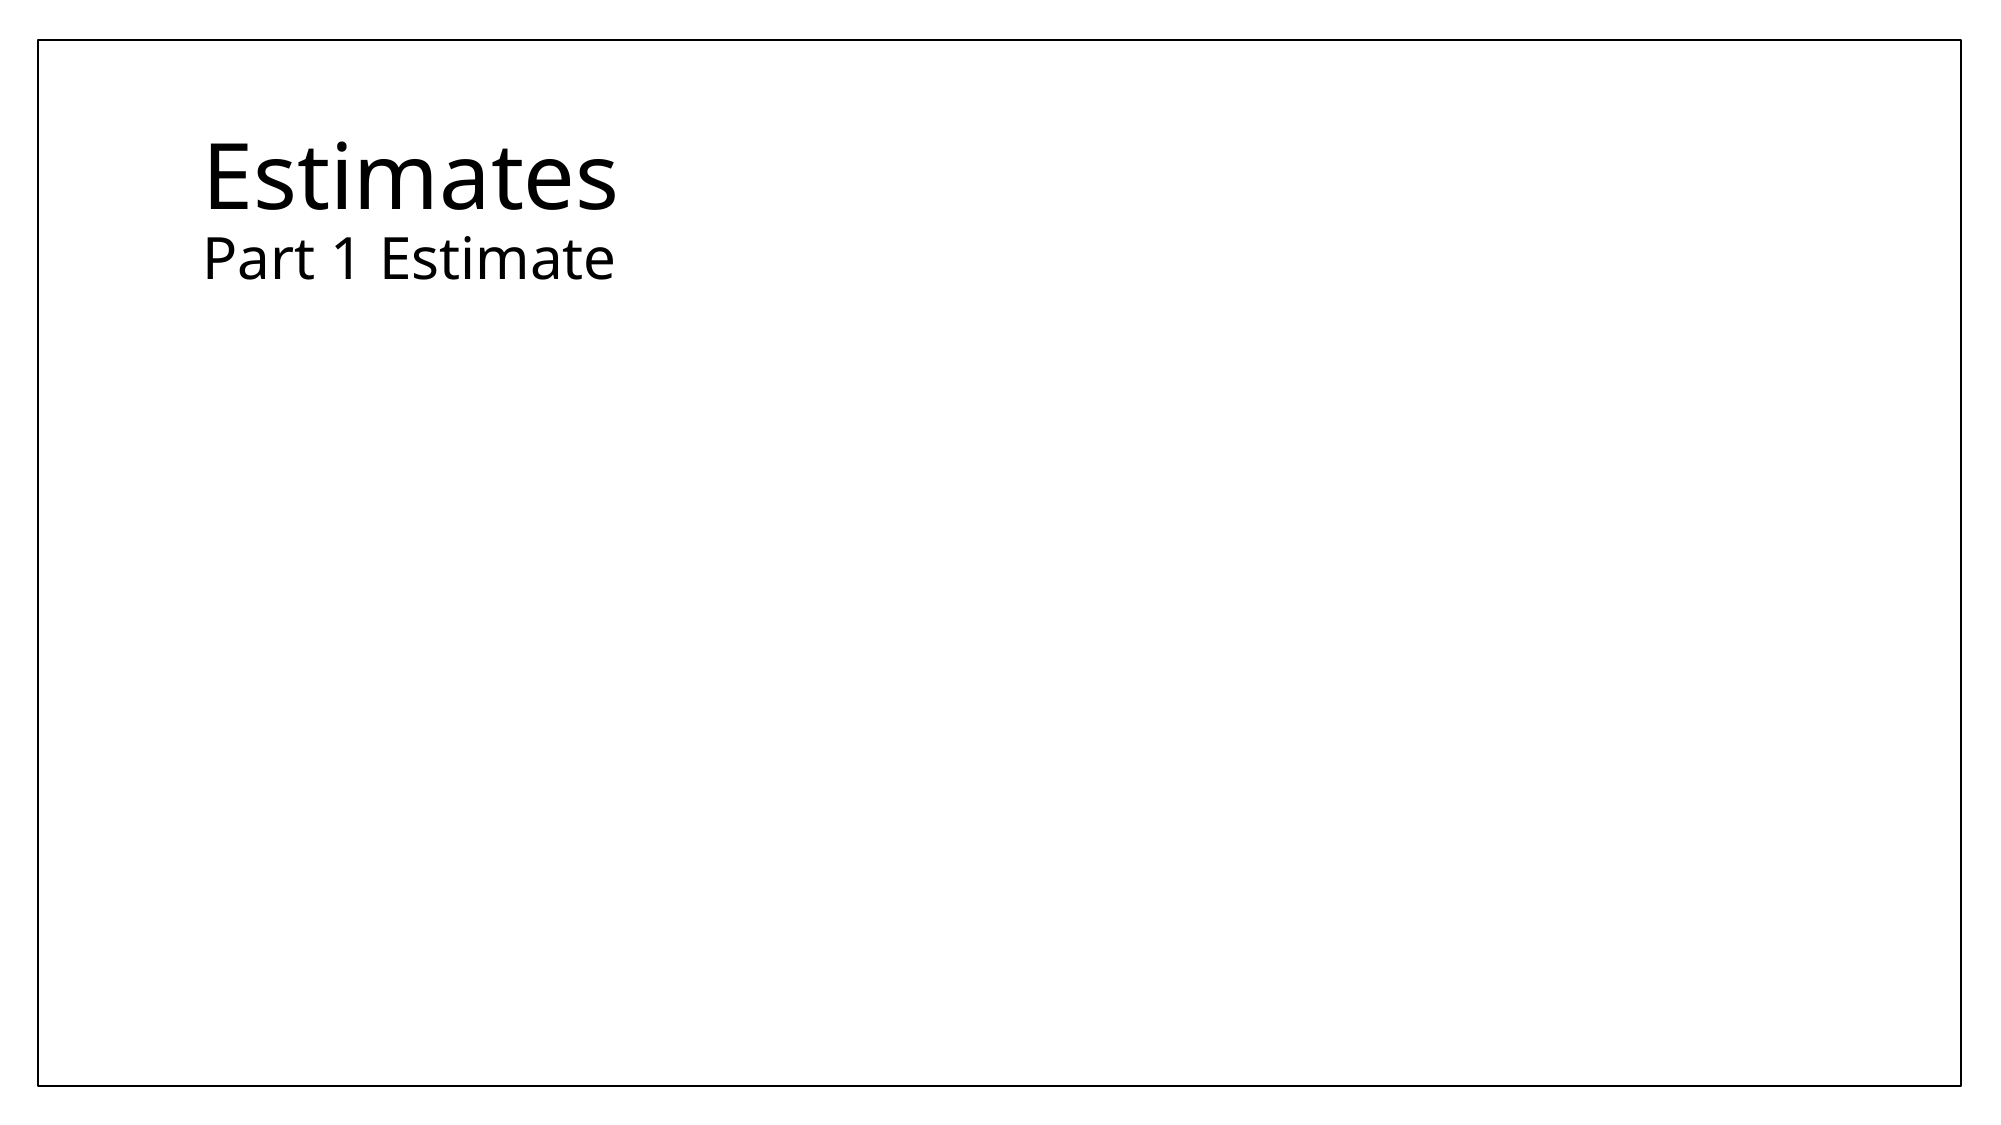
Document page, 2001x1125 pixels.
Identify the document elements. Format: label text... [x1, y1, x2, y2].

title Estimates Part 1 Estimate [187, 99, 1808, 323]
